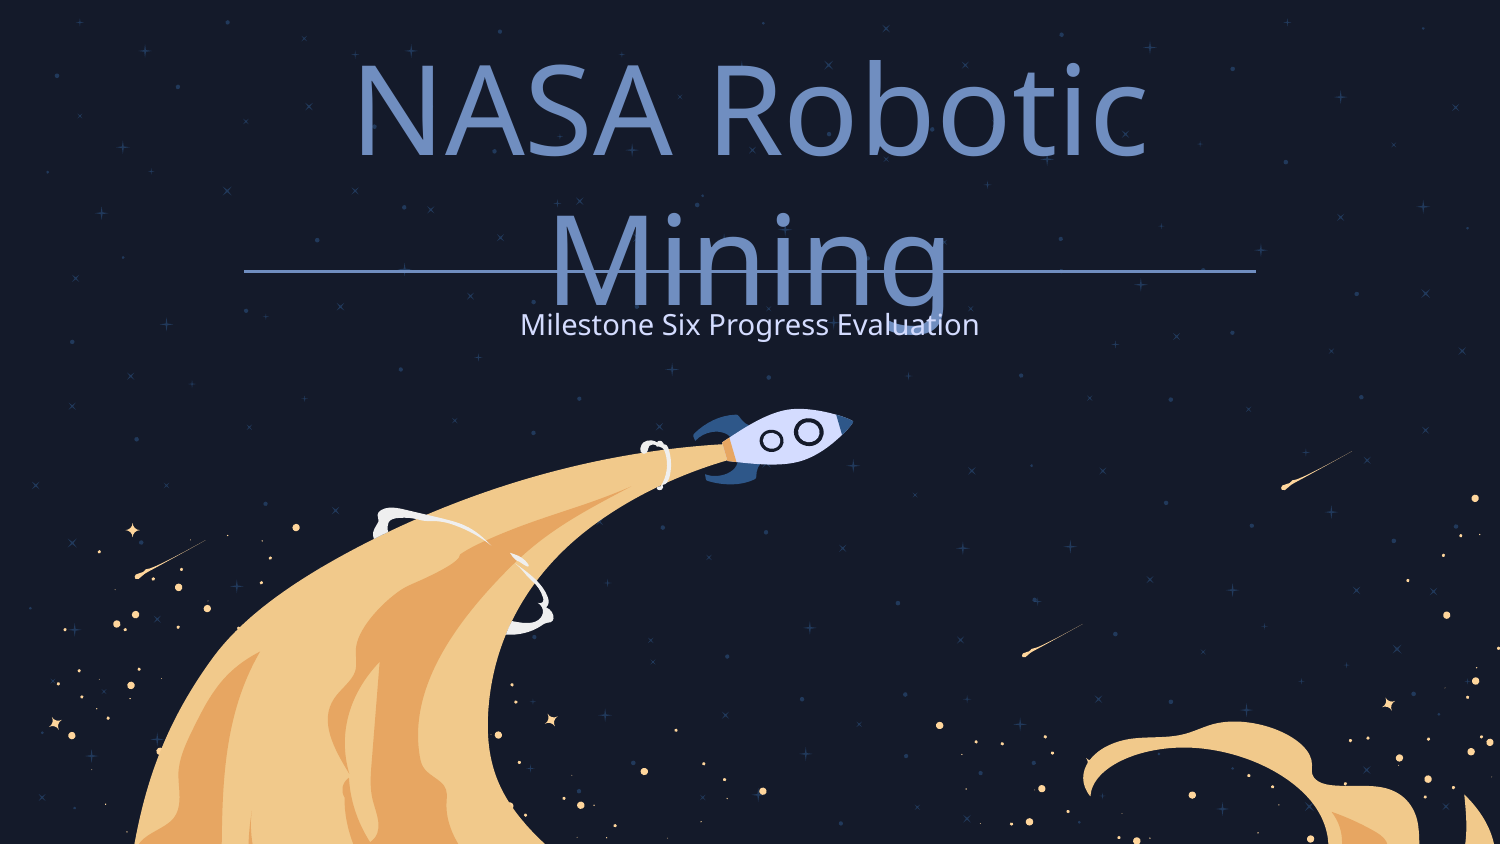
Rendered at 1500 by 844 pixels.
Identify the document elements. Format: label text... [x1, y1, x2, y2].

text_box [71, 371, 1500, 844]
subtitle Milestone Six Progress Evaluation [468, 290, 1032, 356]
title NASA Robotic Mining [116, 88, 1383, 273]
